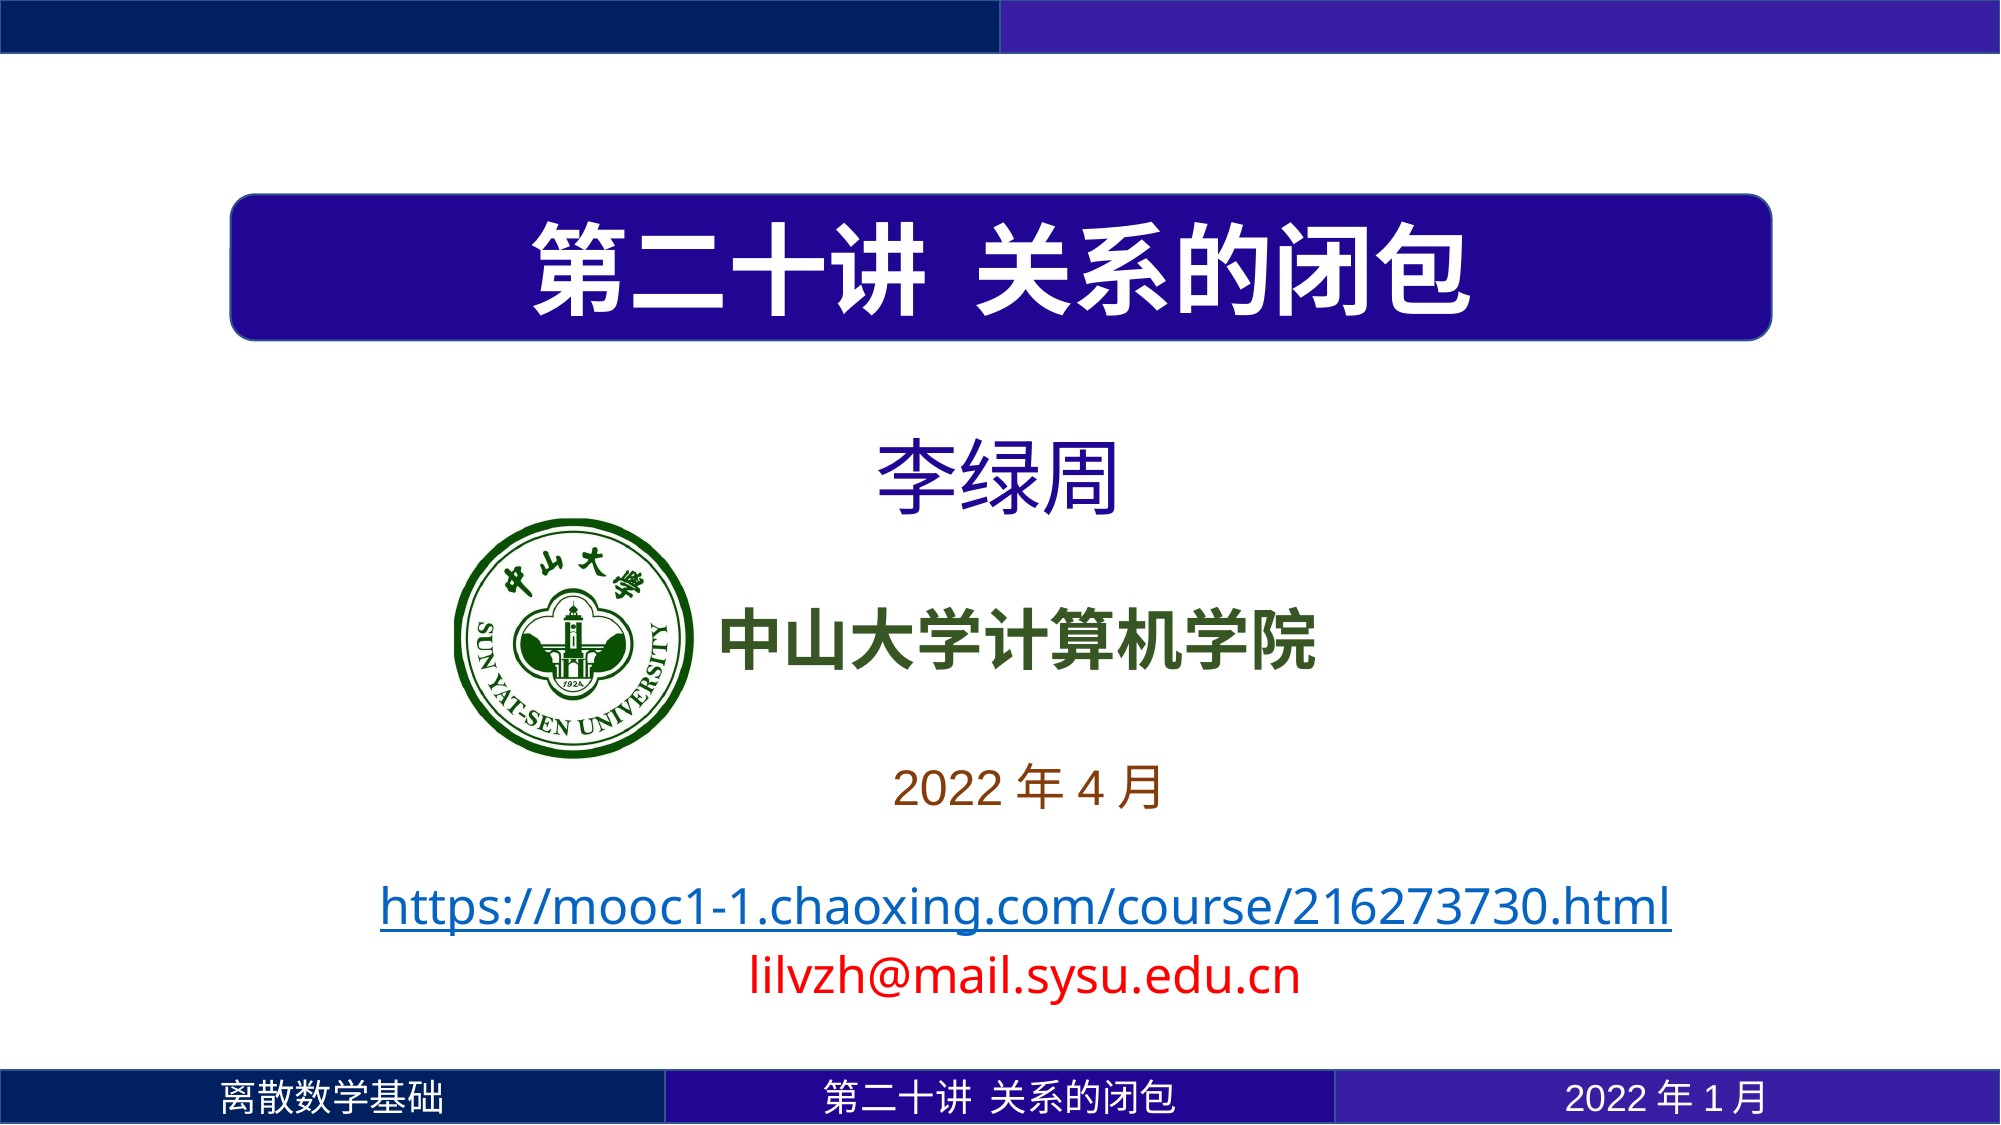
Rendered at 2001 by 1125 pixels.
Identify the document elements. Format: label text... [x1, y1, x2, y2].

text_box 第二十讲 关系的闭包 [664, 1069, 1334, 1124]
text_box 2022年4月 [794, 747, 1265, 823]
text_box https://mooc1-1.chaoxing.com/course/216273730.html lilvzh@mail.sysu.edu.cn [279, 867, 1772, 1011]
text_box 第二十讲 关系的闭包 [229, 193, 1773, 342]
text_box 中山大学计算机学院 [718, 590, 1442, 686]
text_box 李绿周 [717, 418, 1283, 533]
text_box 离散数学基础 [0, 1069, 664, 1124]
text_box 2022年1月 [1334, 1069, 2000, 1124]
picture [427, 510, 718, 767]
text_box [0, 0, 999, 54]
text_box [999, 0, 2000, 54]
